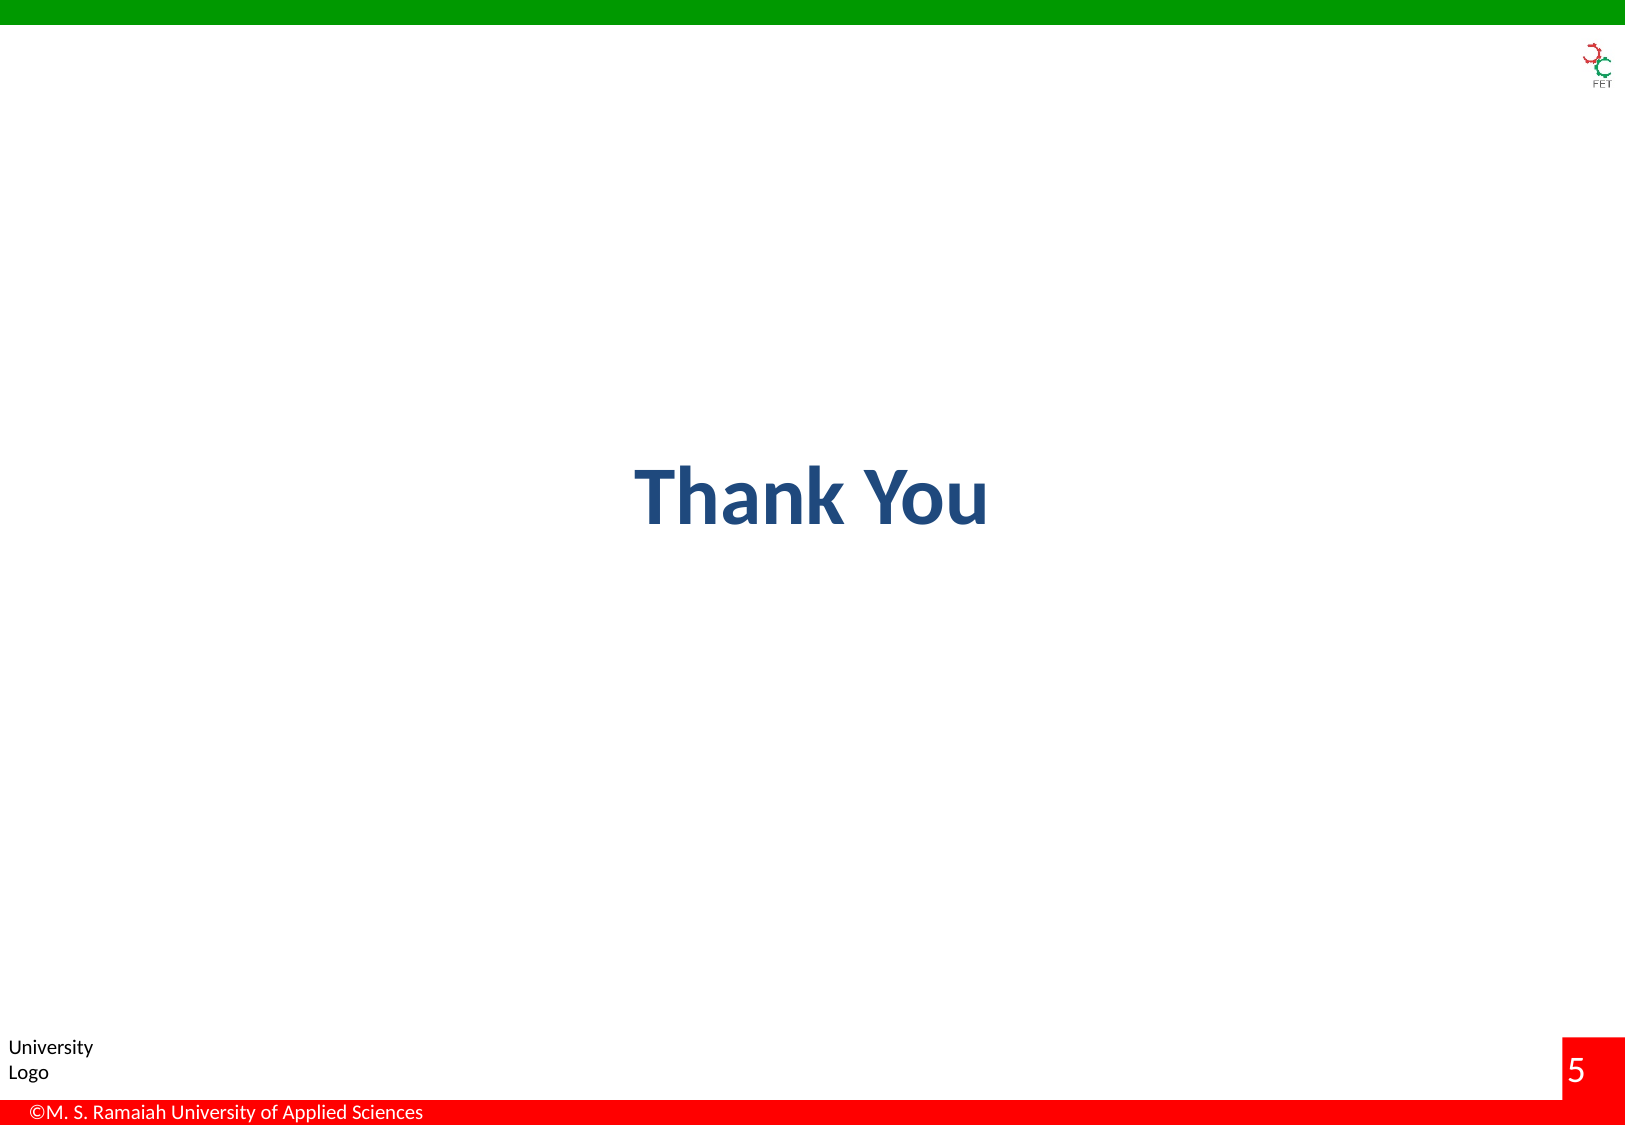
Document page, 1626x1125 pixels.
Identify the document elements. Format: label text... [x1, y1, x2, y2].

slide_number 5 [1558, 1036, 1617, 1097]
title Thank You [121, 433, 1504, 676]
picture [1570, 27, 1624, 103]
